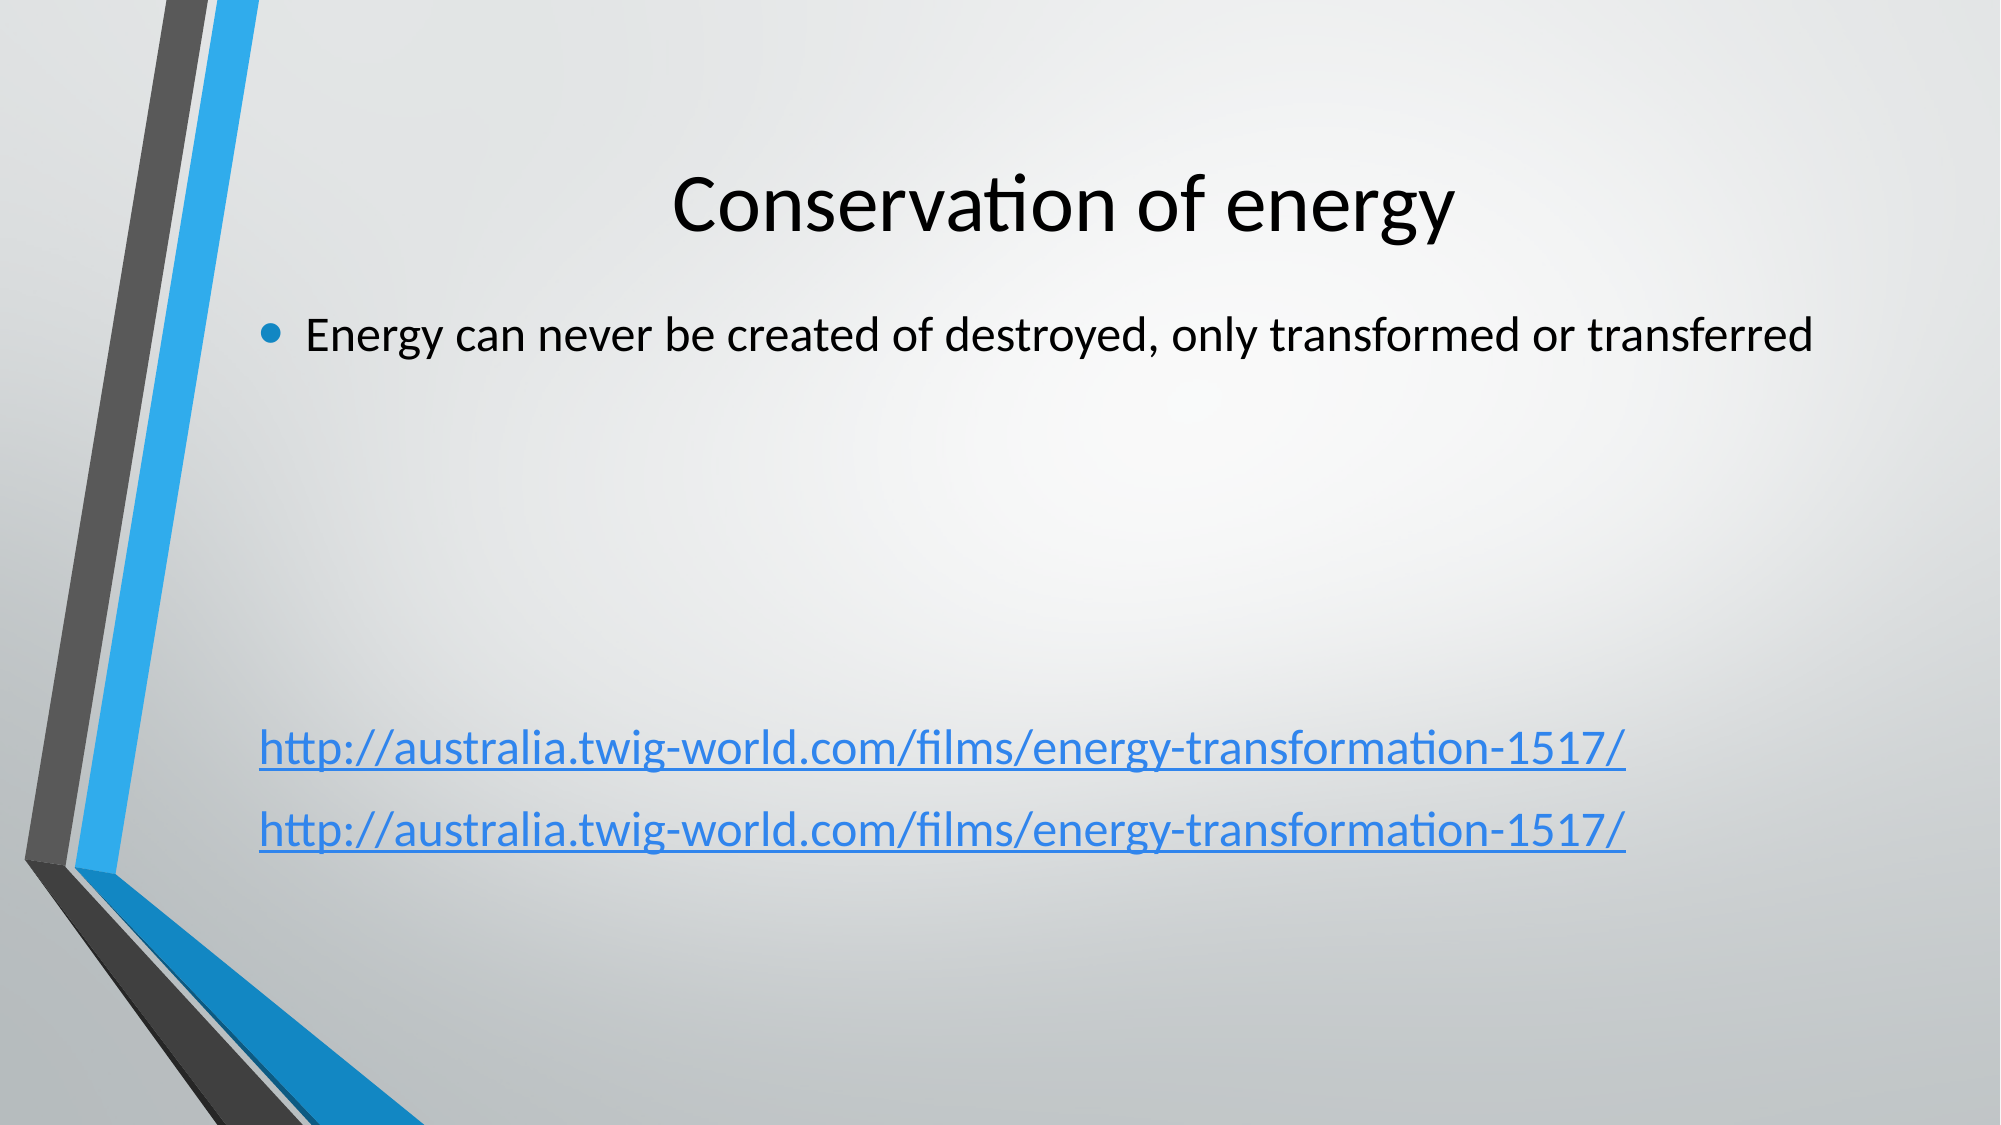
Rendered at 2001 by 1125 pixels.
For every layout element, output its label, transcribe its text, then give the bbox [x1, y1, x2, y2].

list Energy can never be created of destroyed, only transformed or transferred http://australia.twig-world.com/films/energy-transformation-1517/ http://australia.twig-world.com/films/energy-transformation-1517/ [243, 294, 1887, 950]
title Conservation of energy [243, 112, 1887, 285]
